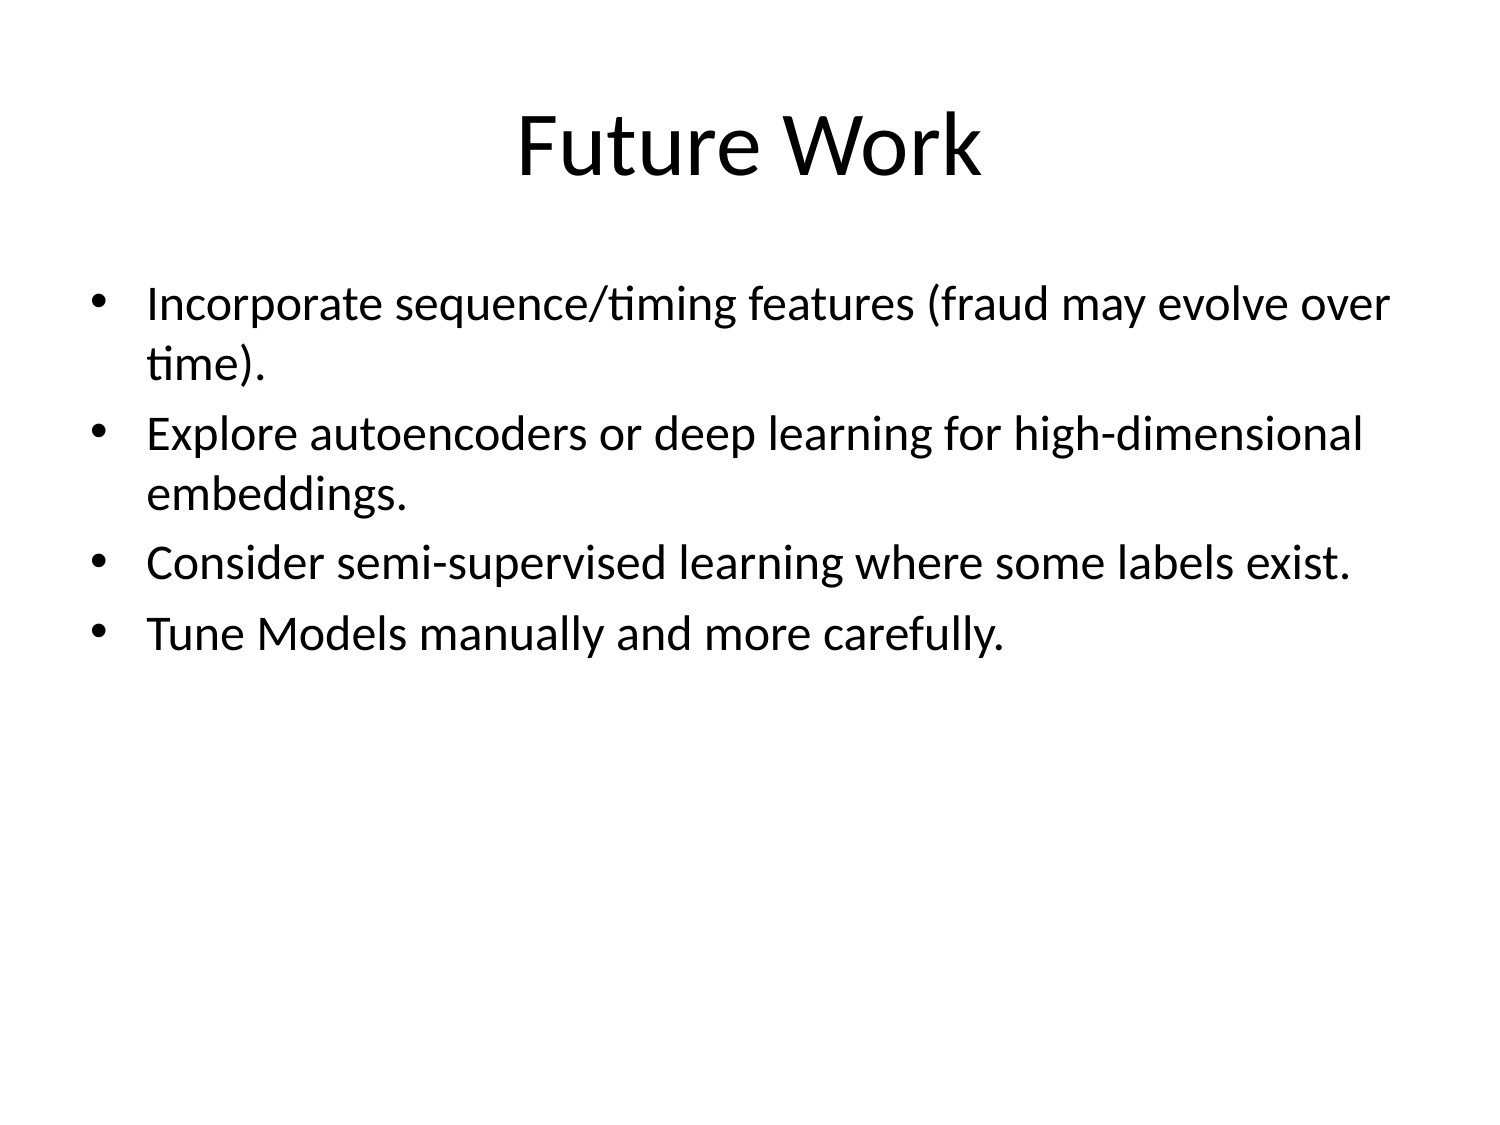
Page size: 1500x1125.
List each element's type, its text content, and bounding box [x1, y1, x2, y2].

title Future Work [75, 45, 1425, 233]
list Incorporate sequence/timing features (fraud may evolve over time). Explore autoencoders or deep learning for high-dimensional embeddings. Consider semi-supervised learning where some labels exist. Tune Models manually and more carefully. [75, 262, 1425, 1005]
